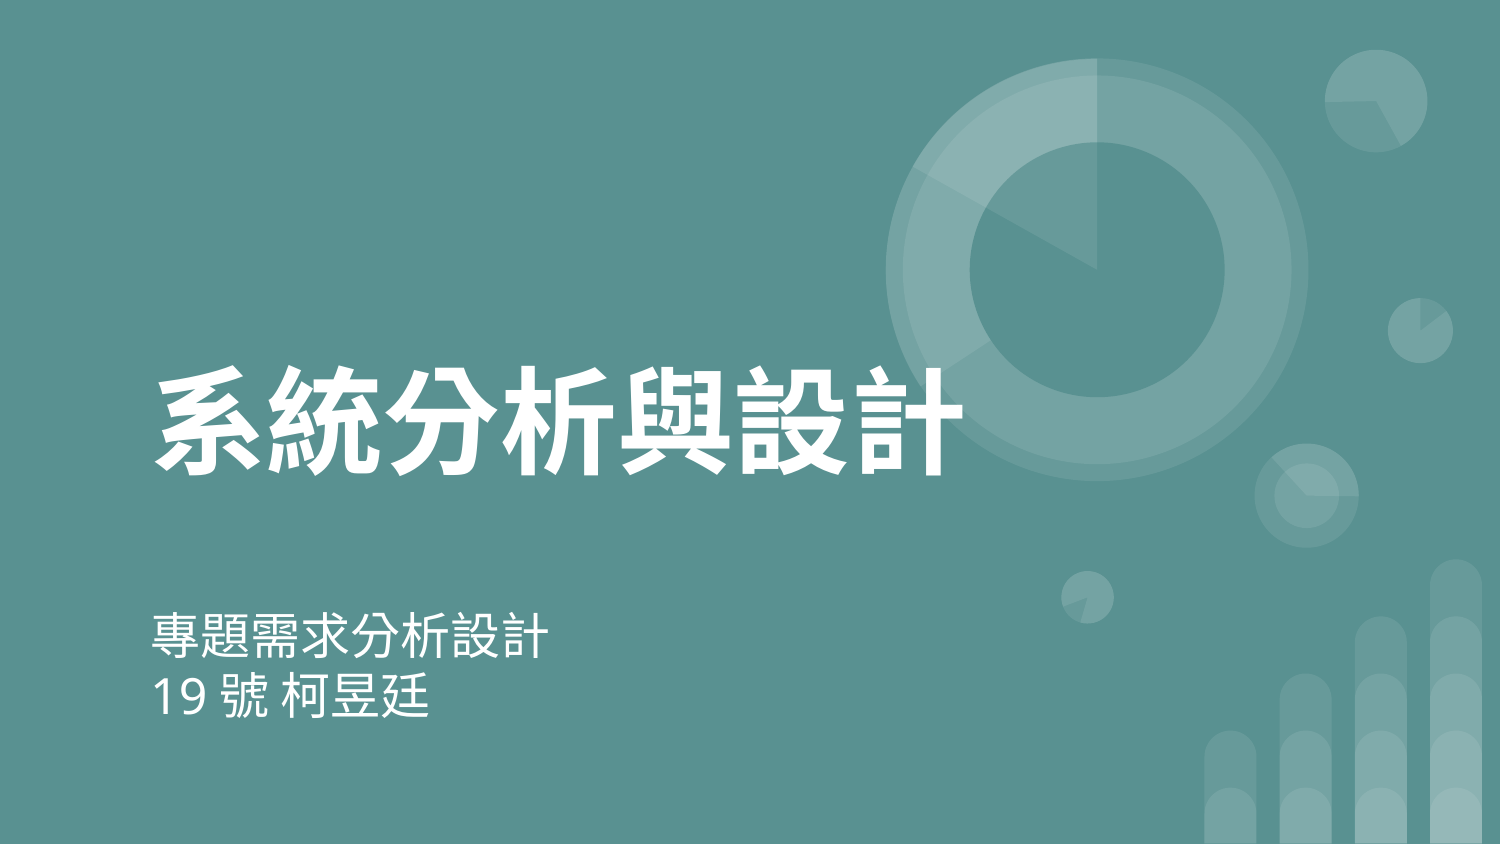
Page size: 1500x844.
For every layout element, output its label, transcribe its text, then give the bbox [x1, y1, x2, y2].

title 系統分析與設計 [135, 264, 1096, 572]
subtitle 專題需求分析設計 19號 柯昱廷 [135, 589, 834, 704]
